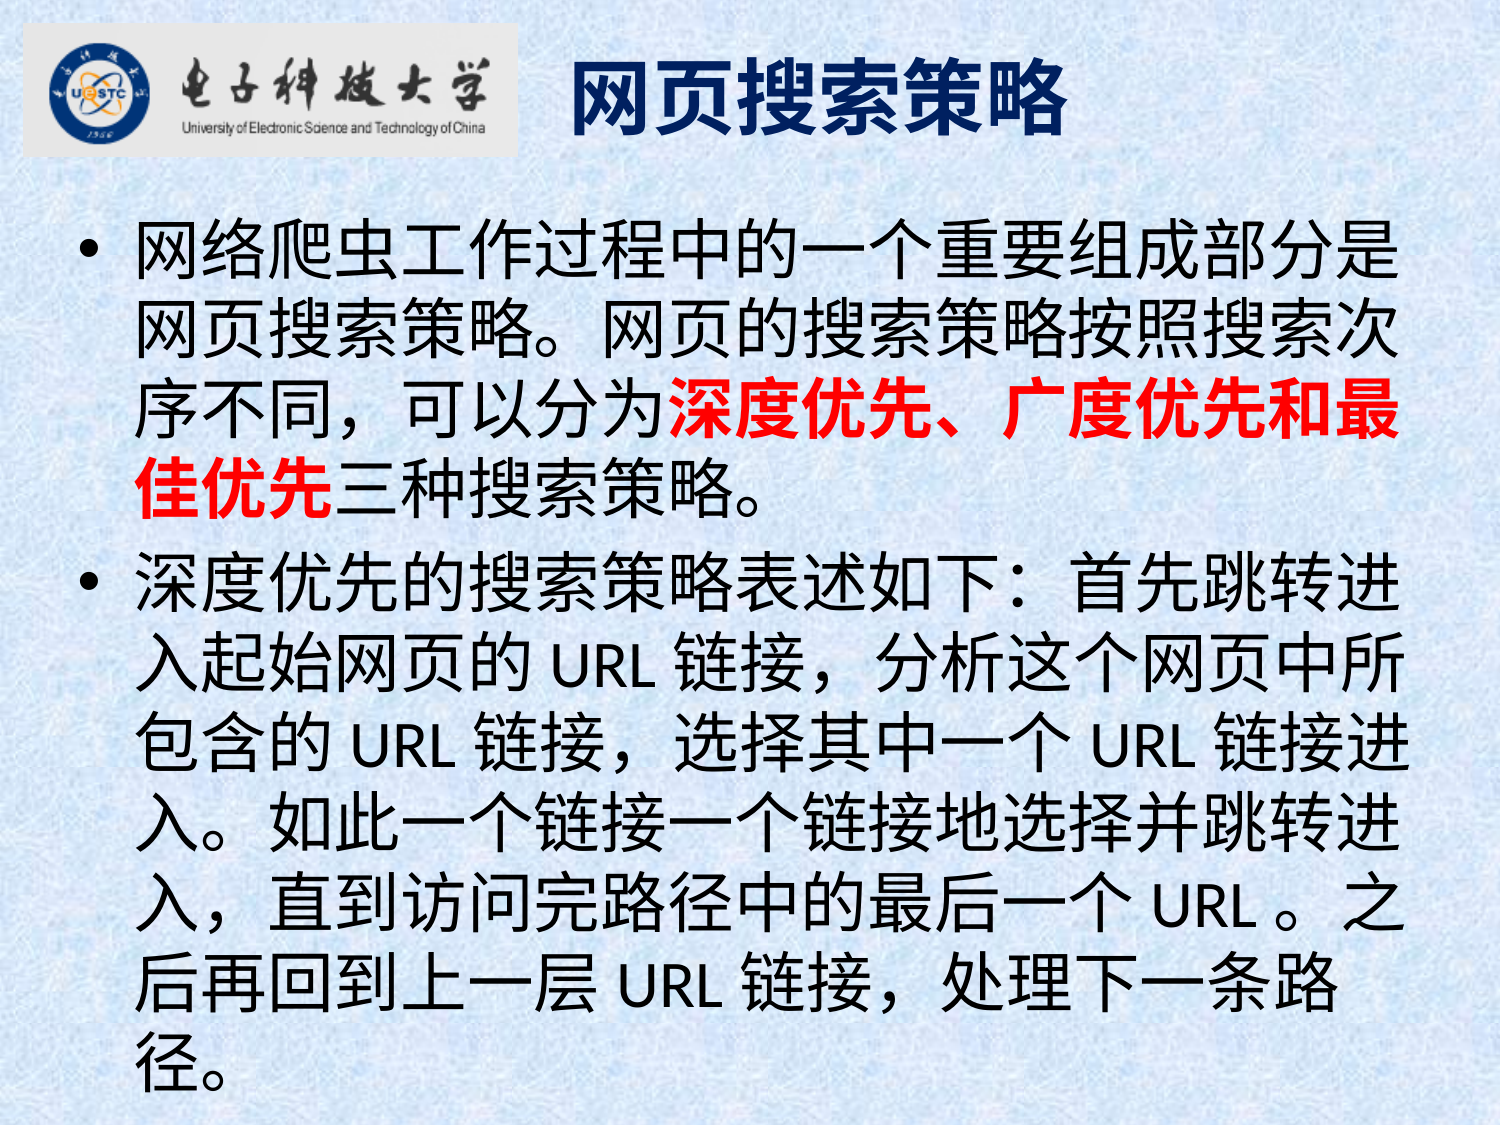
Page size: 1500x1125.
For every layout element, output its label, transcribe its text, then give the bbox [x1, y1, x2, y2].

title 网页搜索策略 [474, 37, 1163, 185]
picture [0, 0, 1500, 1125]
list 网络爬虫工作过程中的一个重要组成部分是网页搜索策略。网页的搜索策略按照搜索次序不同，可以分为深度优先、广度优先和最佳优先三种搜索策略。 深度优先的搜索策略表述如下：首先跳转进入起始网页的URL链接，分析这个网页中所包含的URL链接，选择其中一个URL链接进入。如此一个链接一个链接地选择并跳转进入，直到访问完路径中的最后一个URL。之后再回到上一层URL链接，处理下一条路径。 [62, 200, 1481, 1084]
